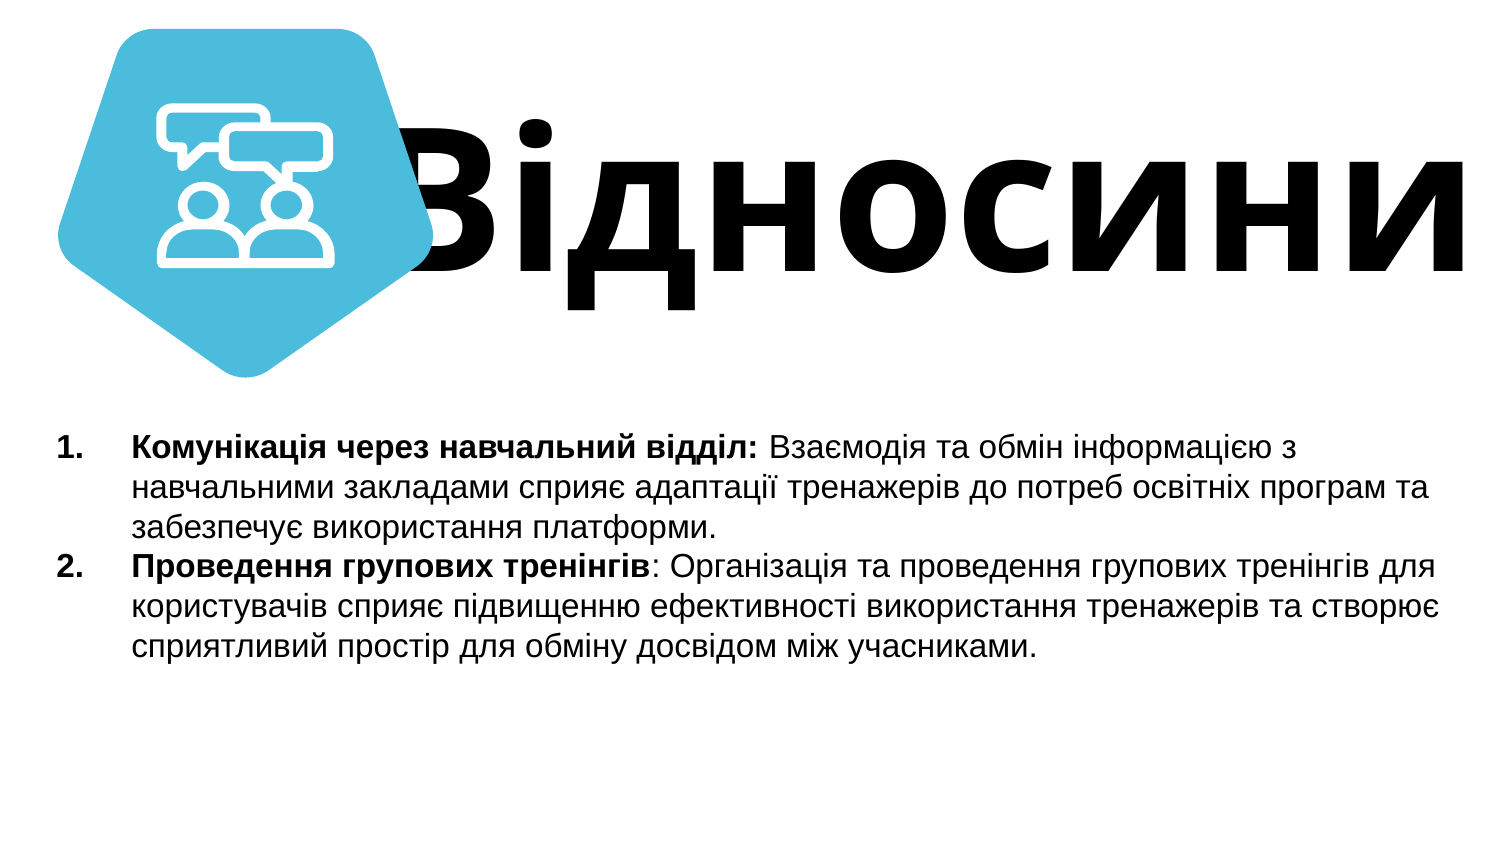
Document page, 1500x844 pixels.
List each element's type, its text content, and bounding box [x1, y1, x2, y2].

text_box [58, 28, 434, 377]
title Відносини [376, 56, 1500, 151]
text_box [156, 103, 335, 269]
text_box Комунікація через навчальний відділ: Взаємодія та обмін інформацією з навчальними закладами сприяє адаптації тренажерів до потреб освітніх програм та забезпечує використання платформи. Проведення групових тренінгів: Організація та проведення групових тренінгів для користувачів сприяє підвищенню ефективності використання тренажерів та створює сприятливий простір для обміну досвідом між учасниками. [41, 377, 1459, 672]
